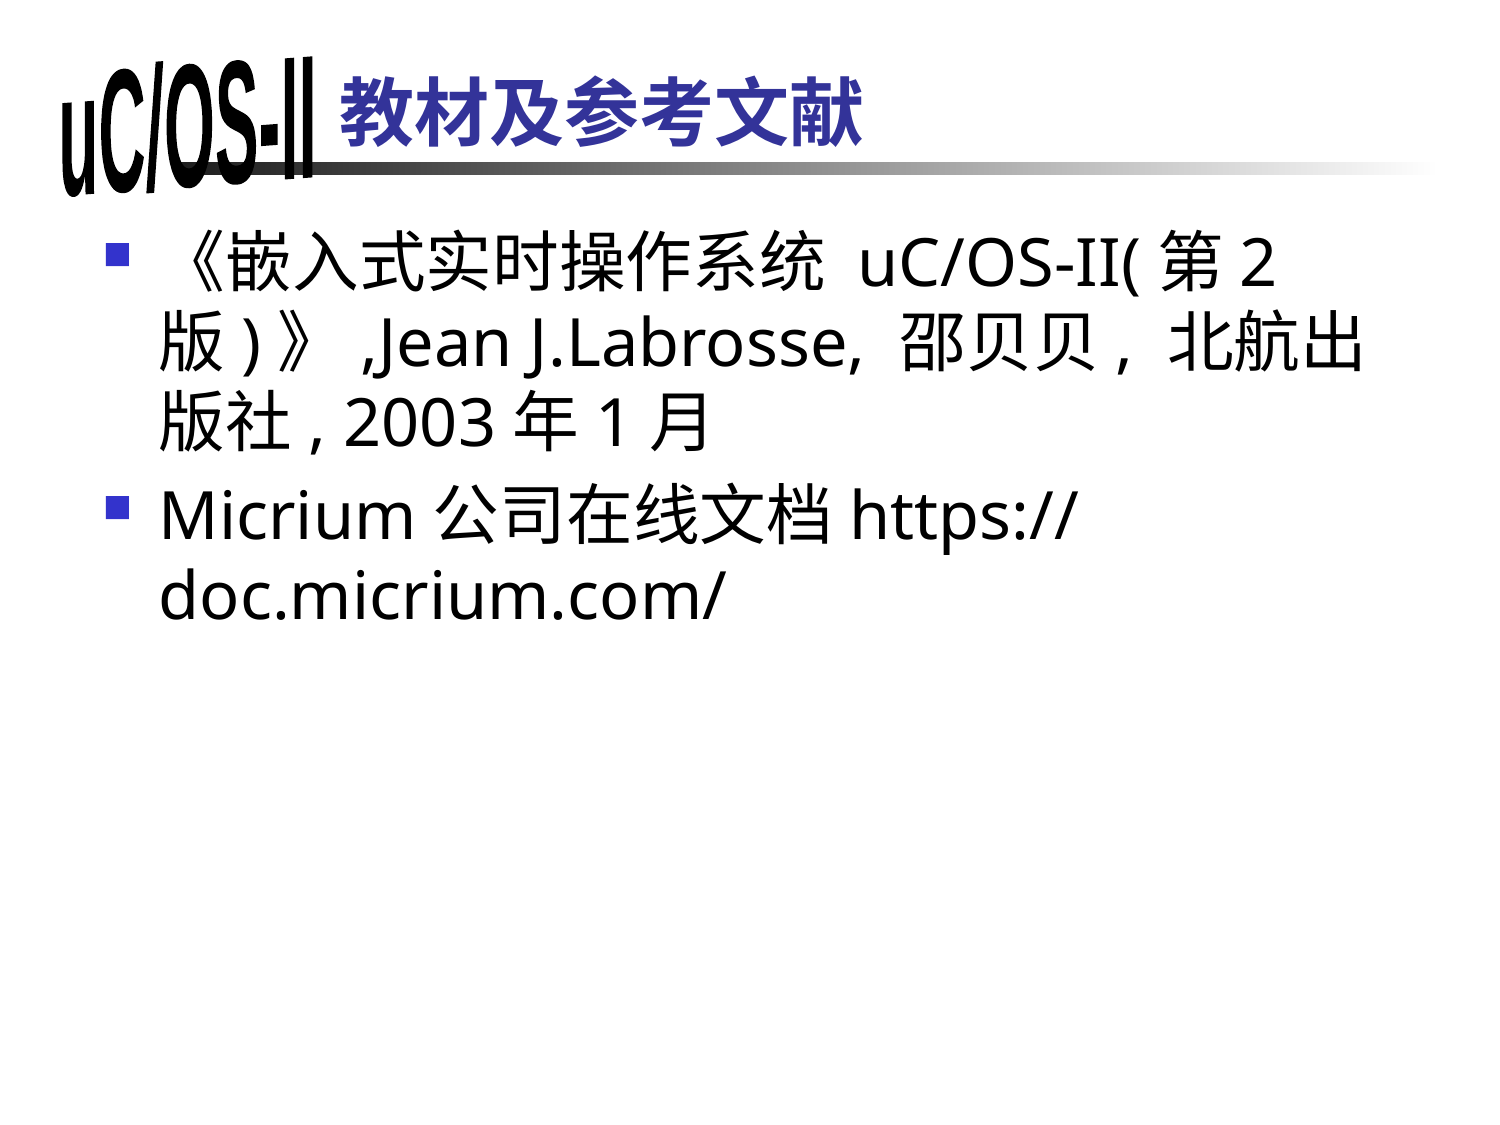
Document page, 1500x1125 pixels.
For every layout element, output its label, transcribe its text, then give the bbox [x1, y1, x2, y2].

title 教材及参考文献 [324, 50, 1429, 163]
list 《嵌入式实时操作系统 uC/OS-II(第2版)》,Jean J.Labrosse, 邵贝贝, 北航出版社, 2003年1月 Micrium公司在线文档https://doc.micrium.com/ [87, 212, 1413, 1025]
